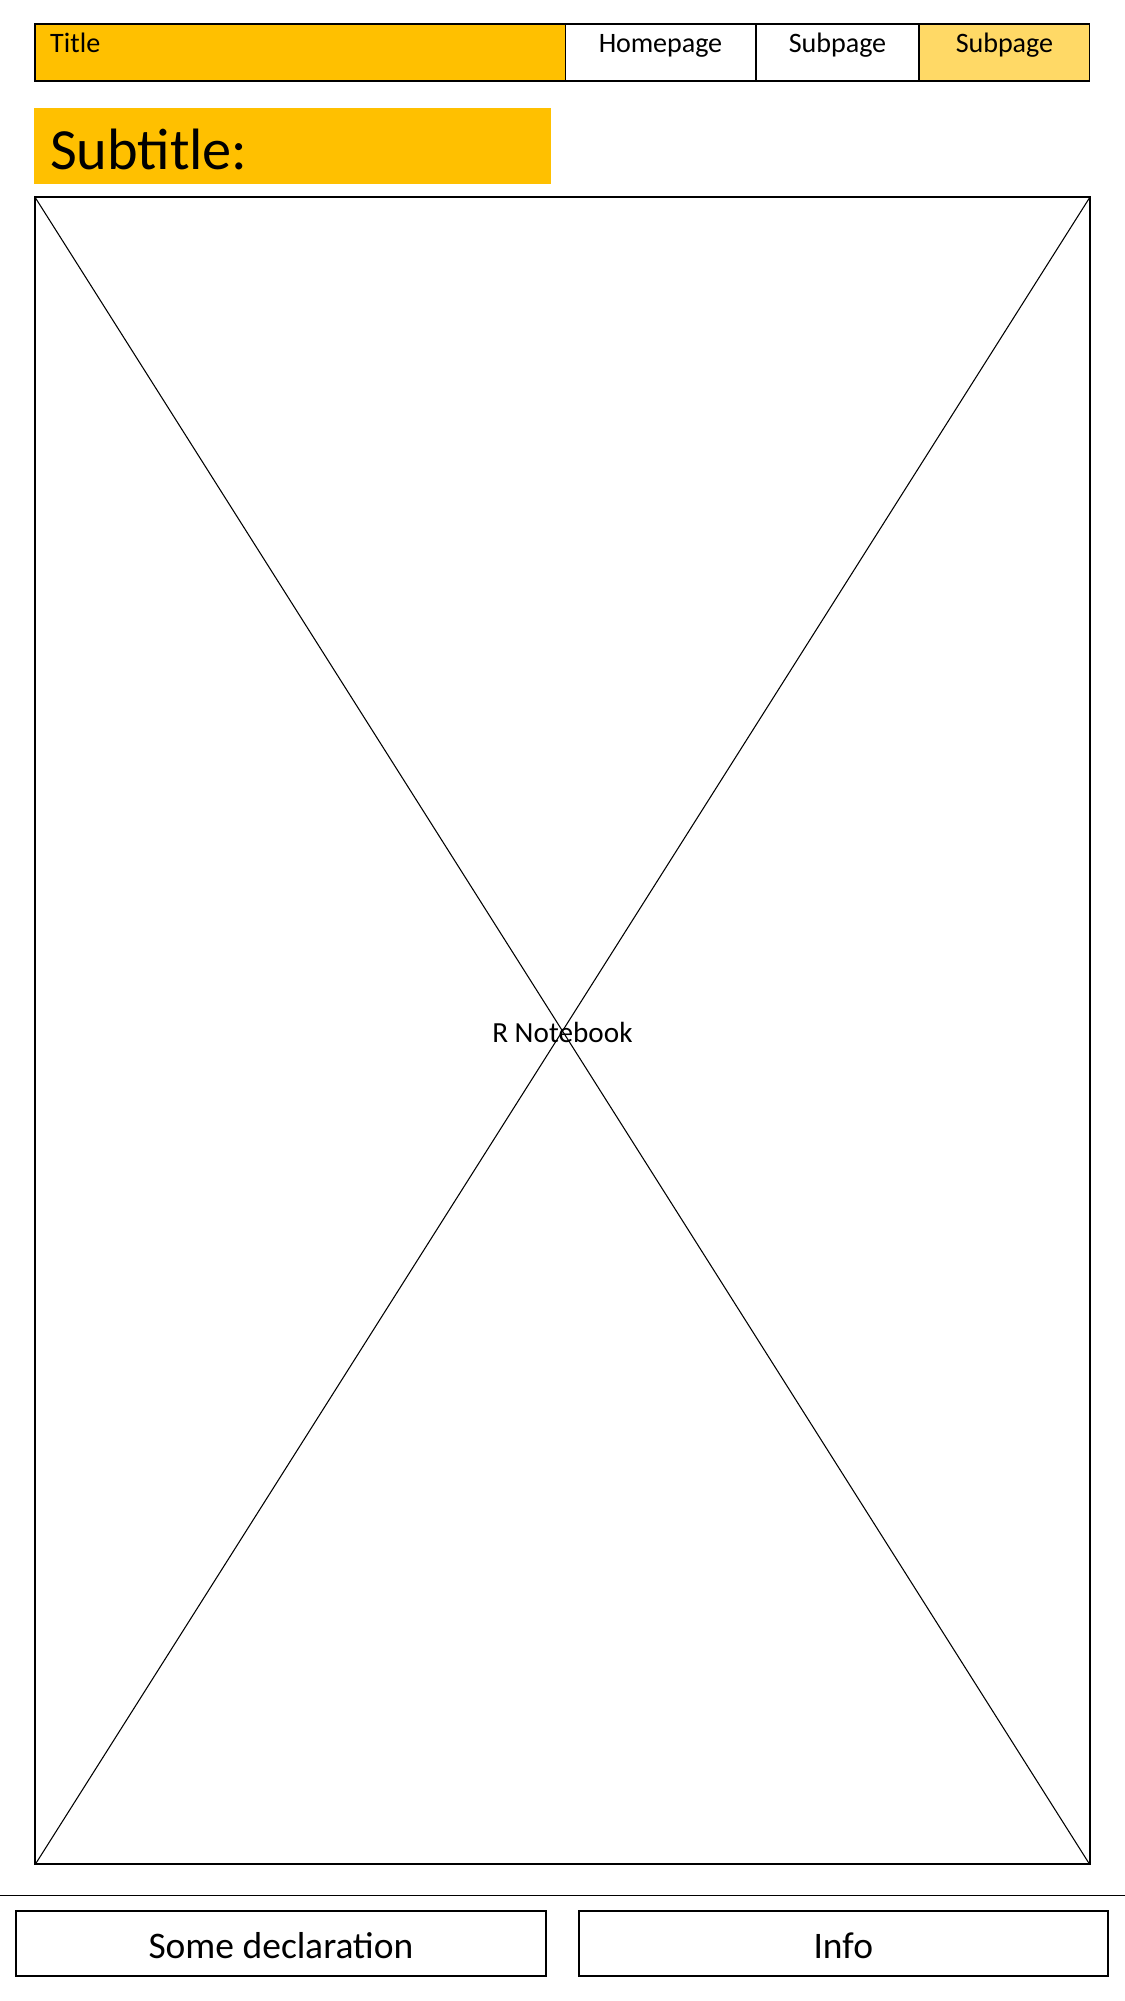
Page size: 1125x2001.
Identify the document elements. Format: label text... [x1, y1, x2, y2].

table_header Title [36, 25, 565, 80]
table_header Subpage [920, 25, 1089, 80]
table_header Homepage [566, 25, 755, 80]
text_box Subtitle: [34, 108, 551, 184]
text_box Some declaration [15, 1910, 547, 1977]
table_header Subpage [757, 25, 918, 80]
text_box Info [578, 1910, 1109, 1977]
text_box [35, 197, 1090, 1865]
